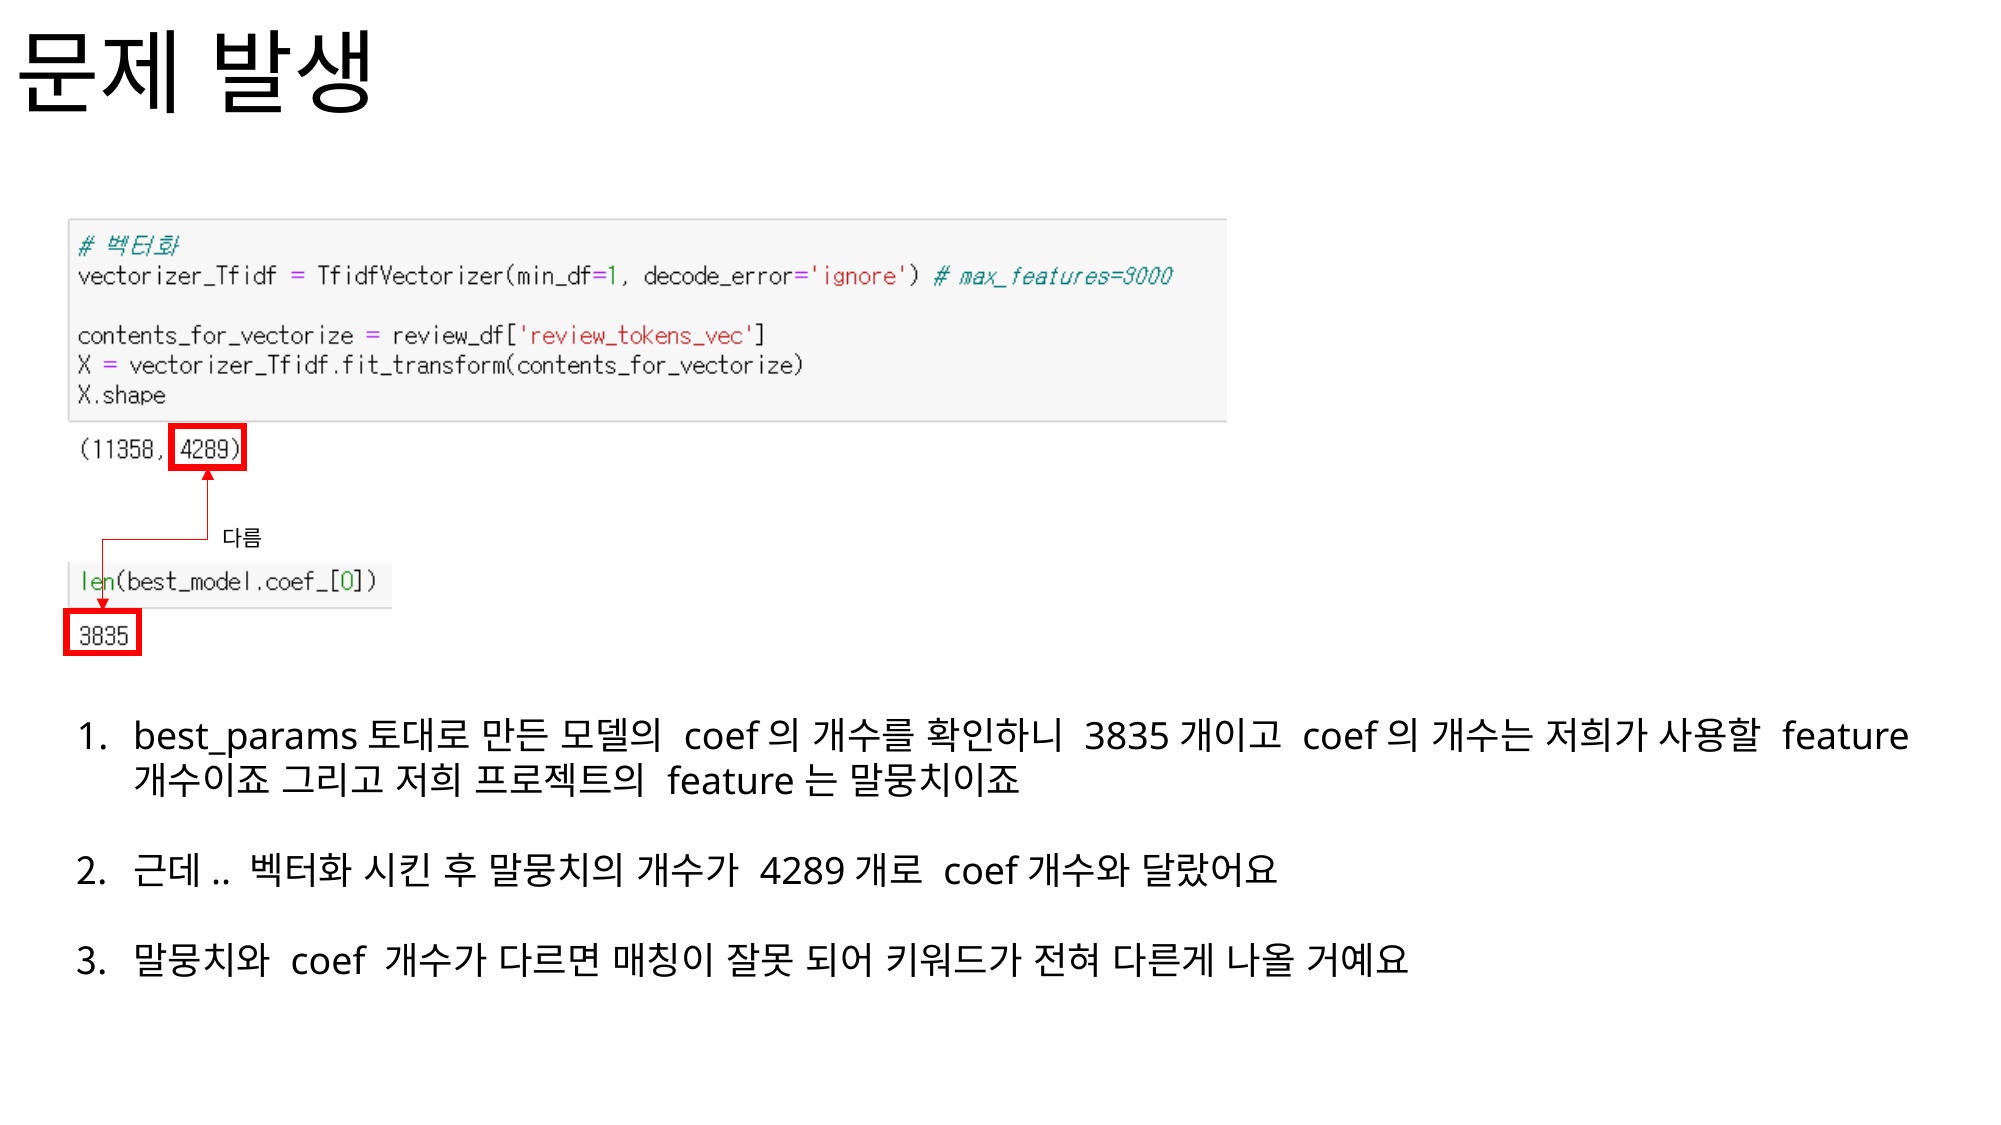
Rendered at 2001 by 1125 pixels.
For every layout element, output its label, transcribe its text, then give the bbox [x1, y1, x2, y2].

title 문제 발생 [0, 3, 1725, 150]
text_box best_params토대로 만든 모델의 coef의 개수를 확인하니 3835개이고 coef의 개수는 저희가 사용할 feature개수이죠 그리고 저희 프로젝트의 feature는 말뭉치이죠 근데.. 벡터화 시킨 후 말뭉치의 개수가 4289개로 coef개수와 달랐어요 말뭉치와 coef 개수가 다르면 매칭이 잘못 되어 키워드가 전혀 다른게 나올 거예요 [62, 705, 1969, 990]
text_box 다름 [228, 517, 350, 559]
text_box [83, 486, 228, 592]
picture [62, 214, 1227, 468]
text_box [62, 562, 392, 653]
